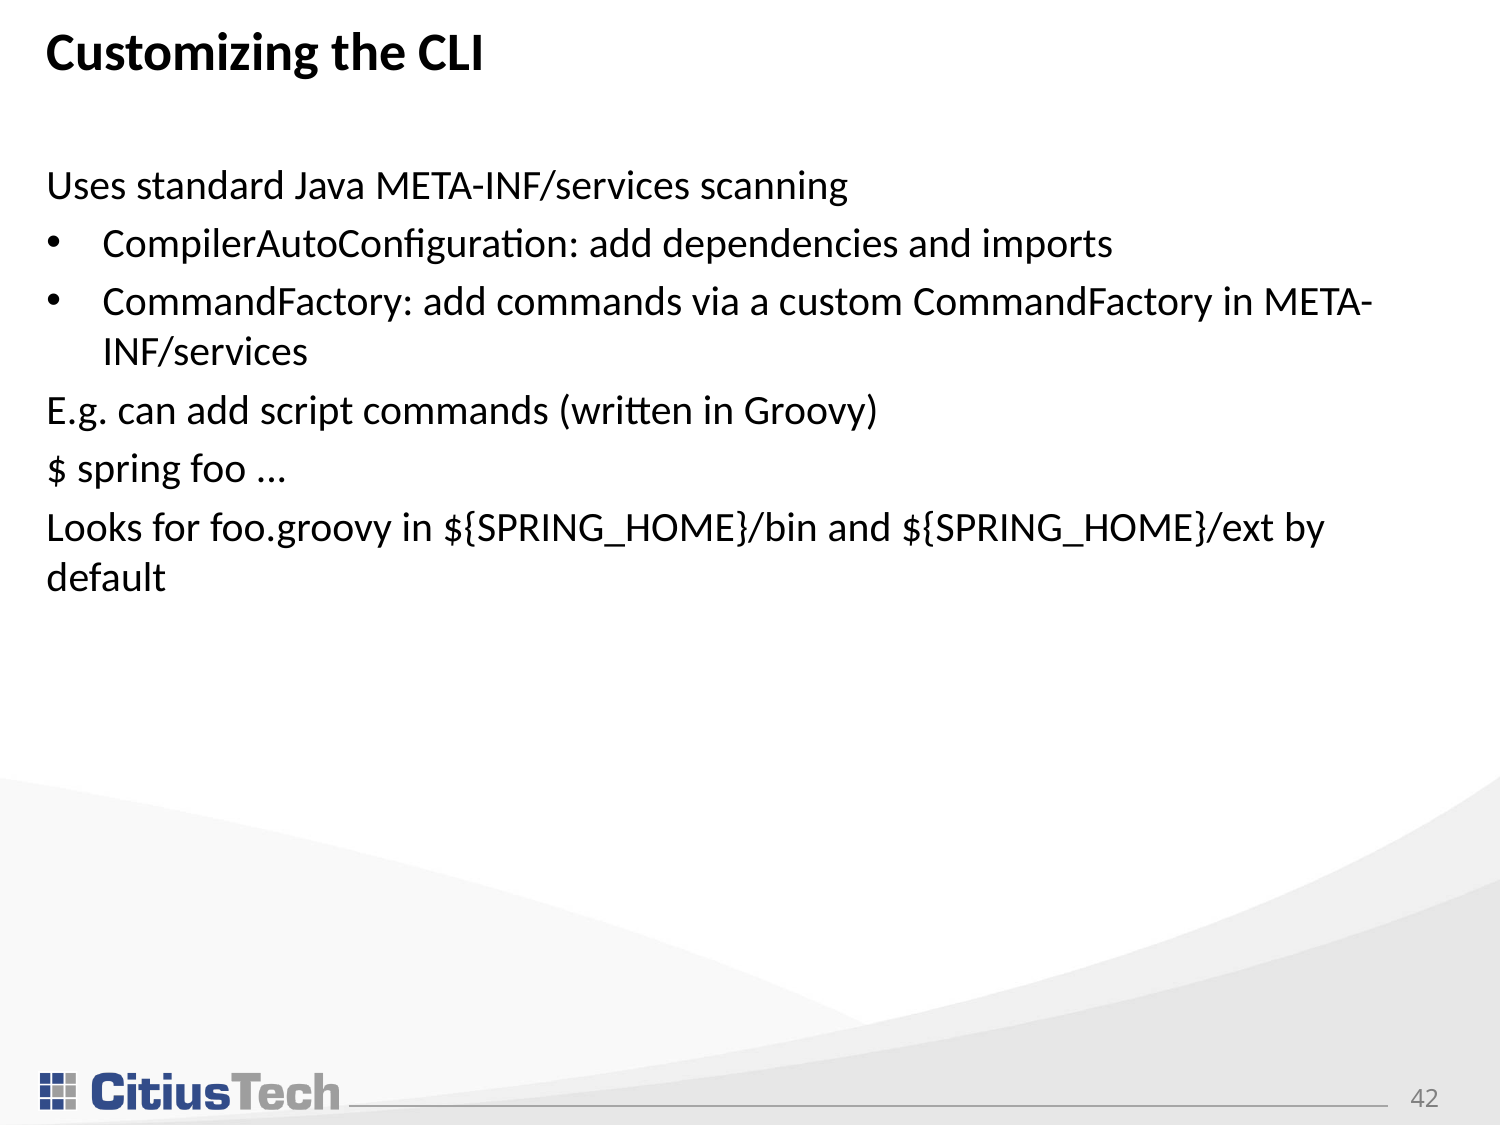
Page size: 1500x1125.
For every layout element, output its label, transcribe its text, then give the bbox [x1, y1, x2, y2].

list Uses standard Java META-INF/services scanning CompilerAutoConfiguration: add dependencies and imports CommandFactory: add commands via a custom CommandFactory in META-INF/services E.g. can add script commands (written in Groovy) $ spring foo ... Looks for foo.groovy in ${SPRING_HOME}/bin and ${SPRING_HOME}/ext by default [31, 149, 1457, 1050]
title Customizing the CLI [31, 36, 1457, 128]
picture [0, 0, 1500, 1125]
